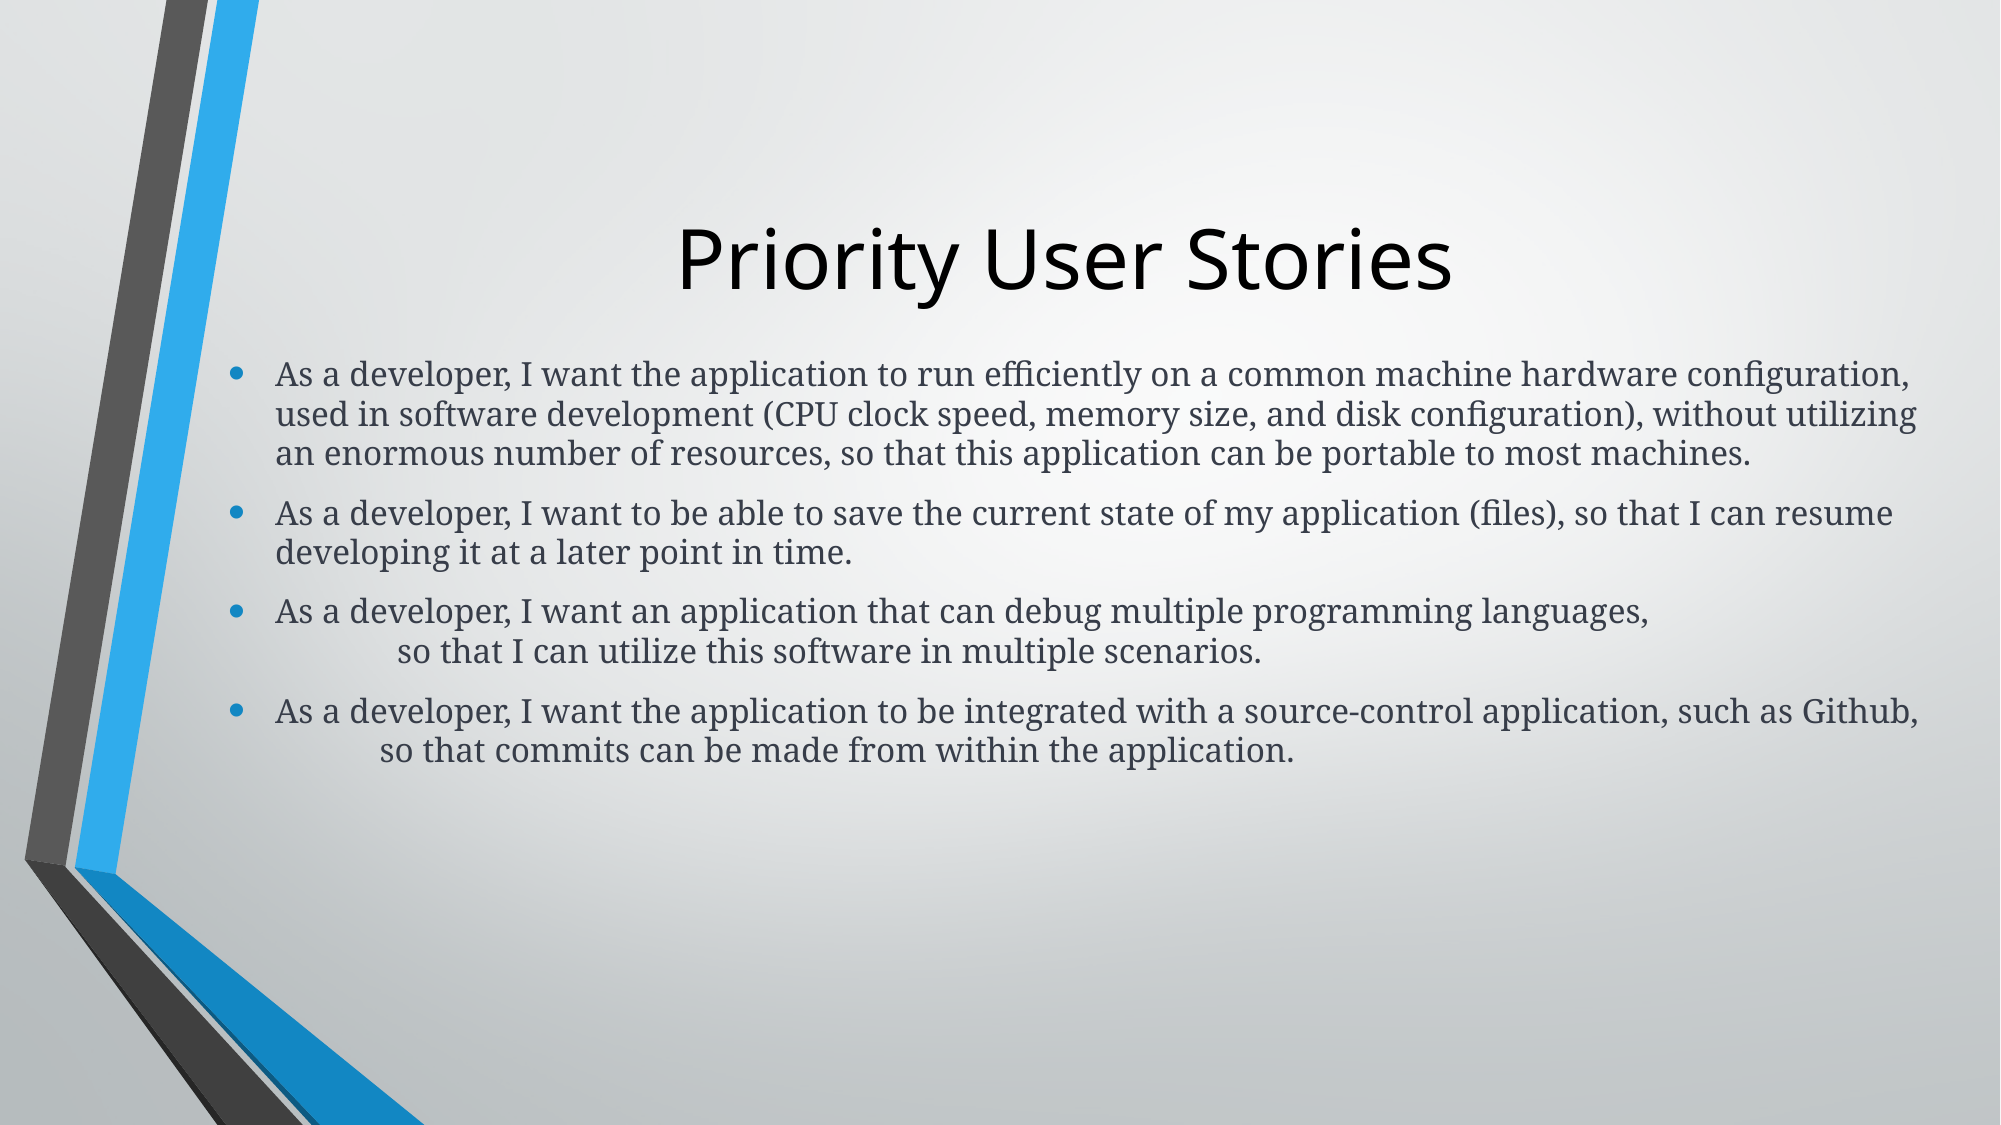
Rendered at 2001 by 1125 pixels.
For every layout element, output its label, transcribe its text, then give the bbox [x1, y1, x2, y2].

title Priority User Stories [243, 112, 1887, 329]
list As a developer, I want the application to run efficiently on a common machine hardware configuration, used in software development (CPU clock speed, memory size, and disk configuration), without utilizing an enormous number of resources, so that this application can be portable to most machines. As a developer, I want to be able to save the current state of my application (files), so that I can resume developing it at a later point in time. As a developer, I want an application that can debug multiple programming languages, so that I can utilize this software in multiple scenarios. As a developer, I want the application to be integrated with a source-control application, such as Github, so that commits can be made from within the application. [213, 329, 1939, 935]
